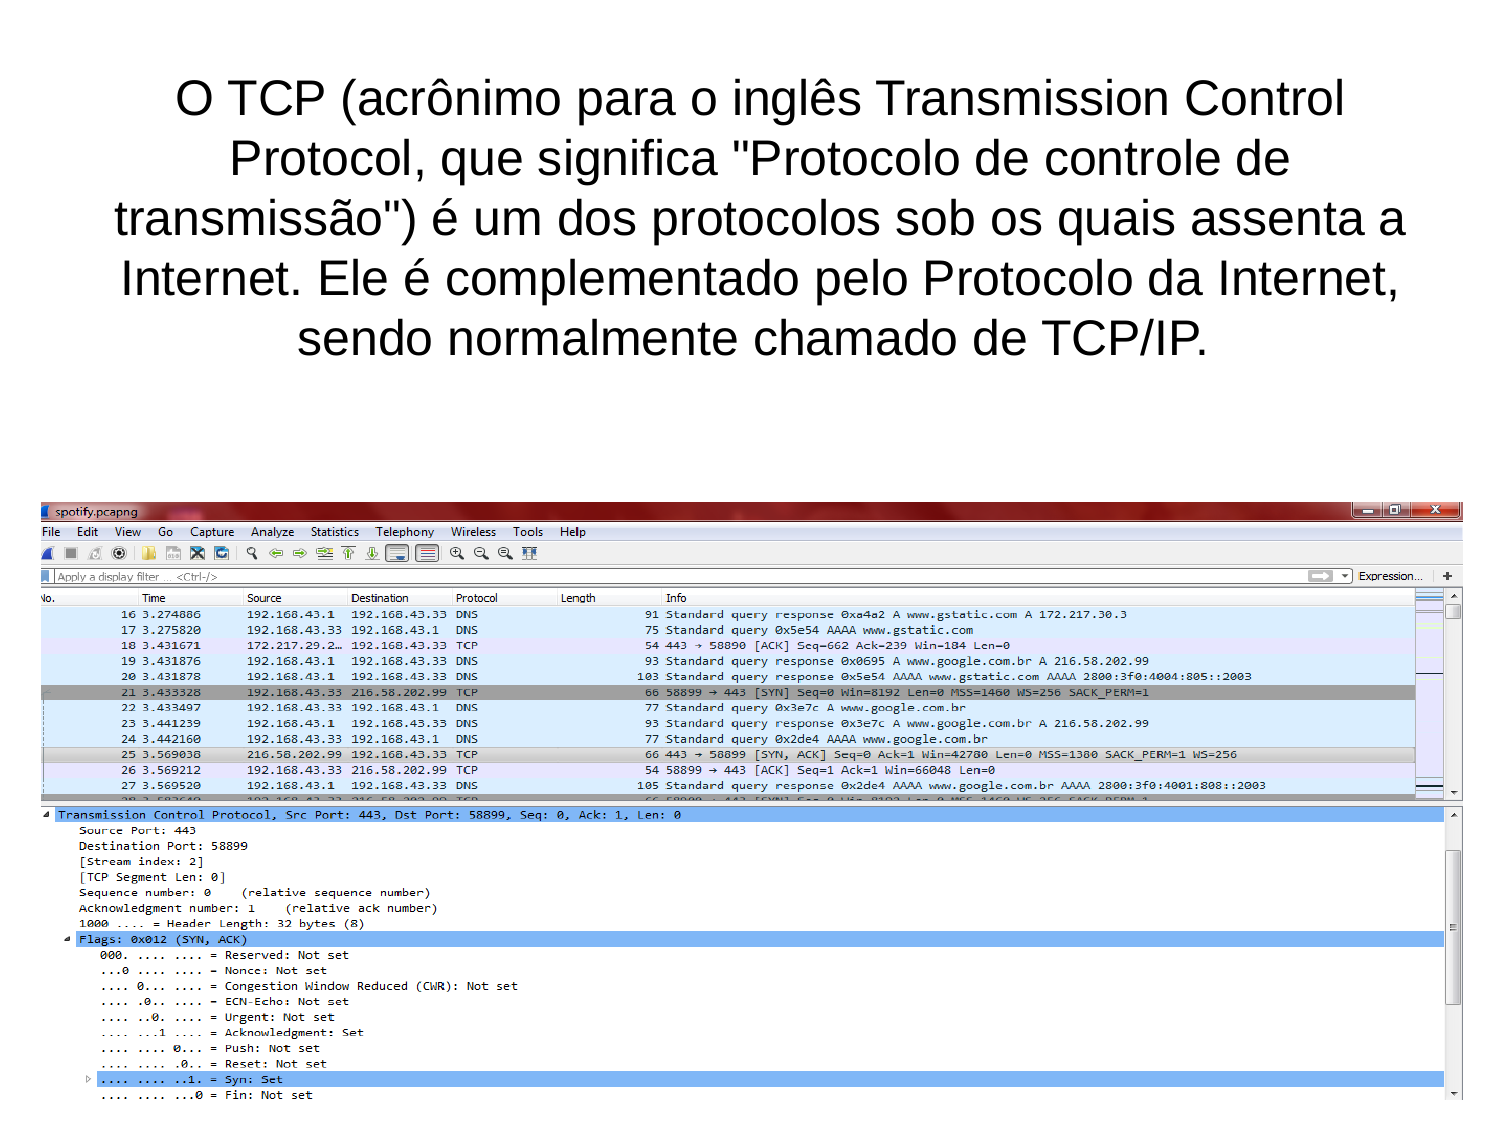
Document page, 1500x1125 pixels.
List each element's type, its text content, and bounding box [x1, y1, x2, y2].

title O TCP (acrônimo para o inglês Transmission Control Protocol, que significa "Protocolo de controle de transmissão") é um dos protocolos sob os quais assenta a Internet. Ele é complementado pelo Protocolo da Internet, sendo normalmente chamado de TCP/IP. [75, 45, 1447, 386]
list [41, 396, 1471, 1100]
